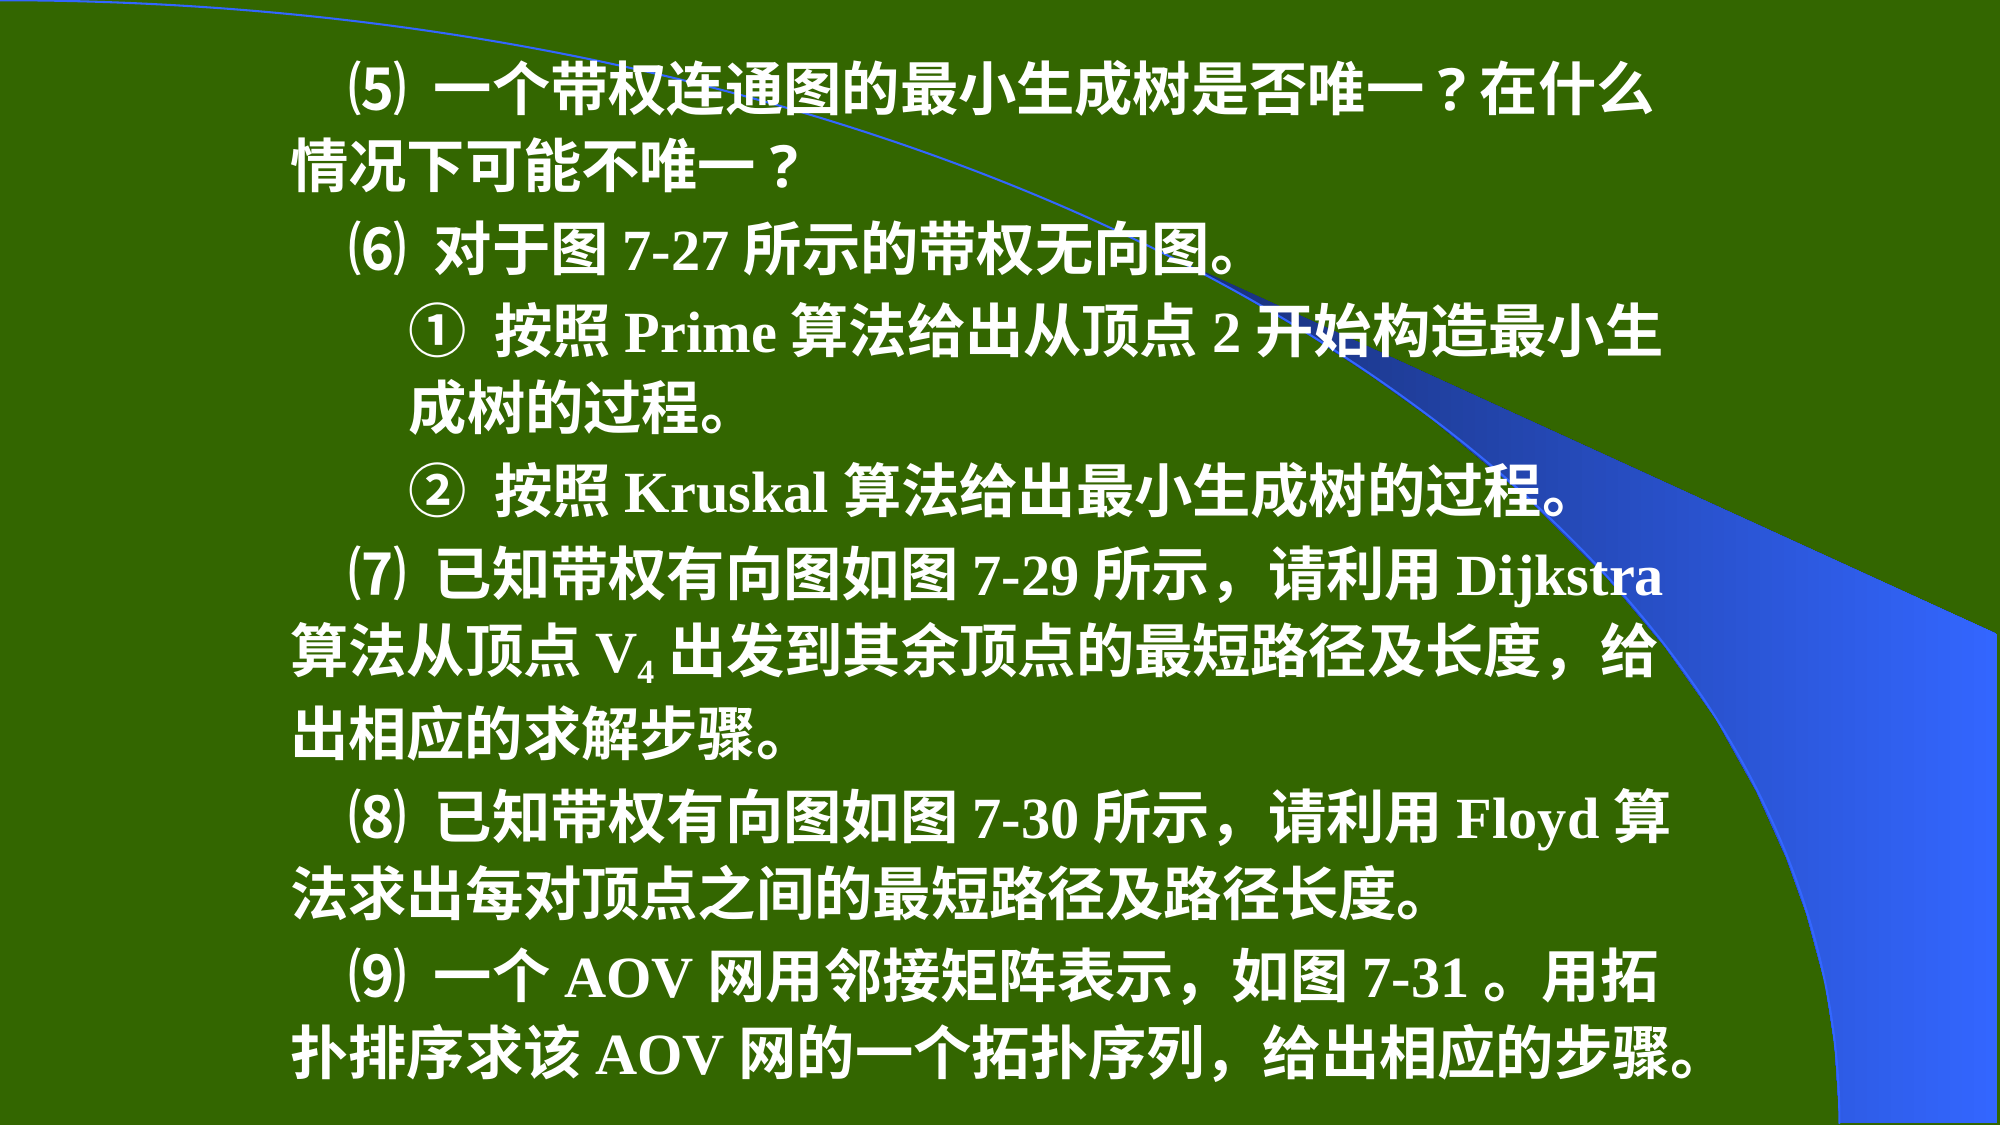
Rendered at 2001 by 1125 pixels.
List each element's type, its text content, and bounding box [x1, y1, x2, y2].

list ⑸ 一个带权连通图的最小生成树是否唯一?在什么情况下可能不唯一? ⑹ 对于图7-27所示的带权无向图。 ① 按照Prime算法给出从顶点2开始构造最小生成树的过程。 ② 按照Kruskal算法给出最小生成树的过程。 ⑺ 已知带权有向图如图7-29所示，请利用Dijkstra算法从顶点V4出发到其余顶点的最短路径及长度，给出相应的求解步骤。 ⑻ 已知带权有向图如图7-30所示，请利用Floyd算法求出每对顶点之间的最短路径及路径长度。 ⑼ 一个AOV网用邻接矩阵表示，如图7-31。用拓扑排序求该AOV网的一个拓扑序列，给出相应的步骤。 [274, 37, 1721, 1083]
